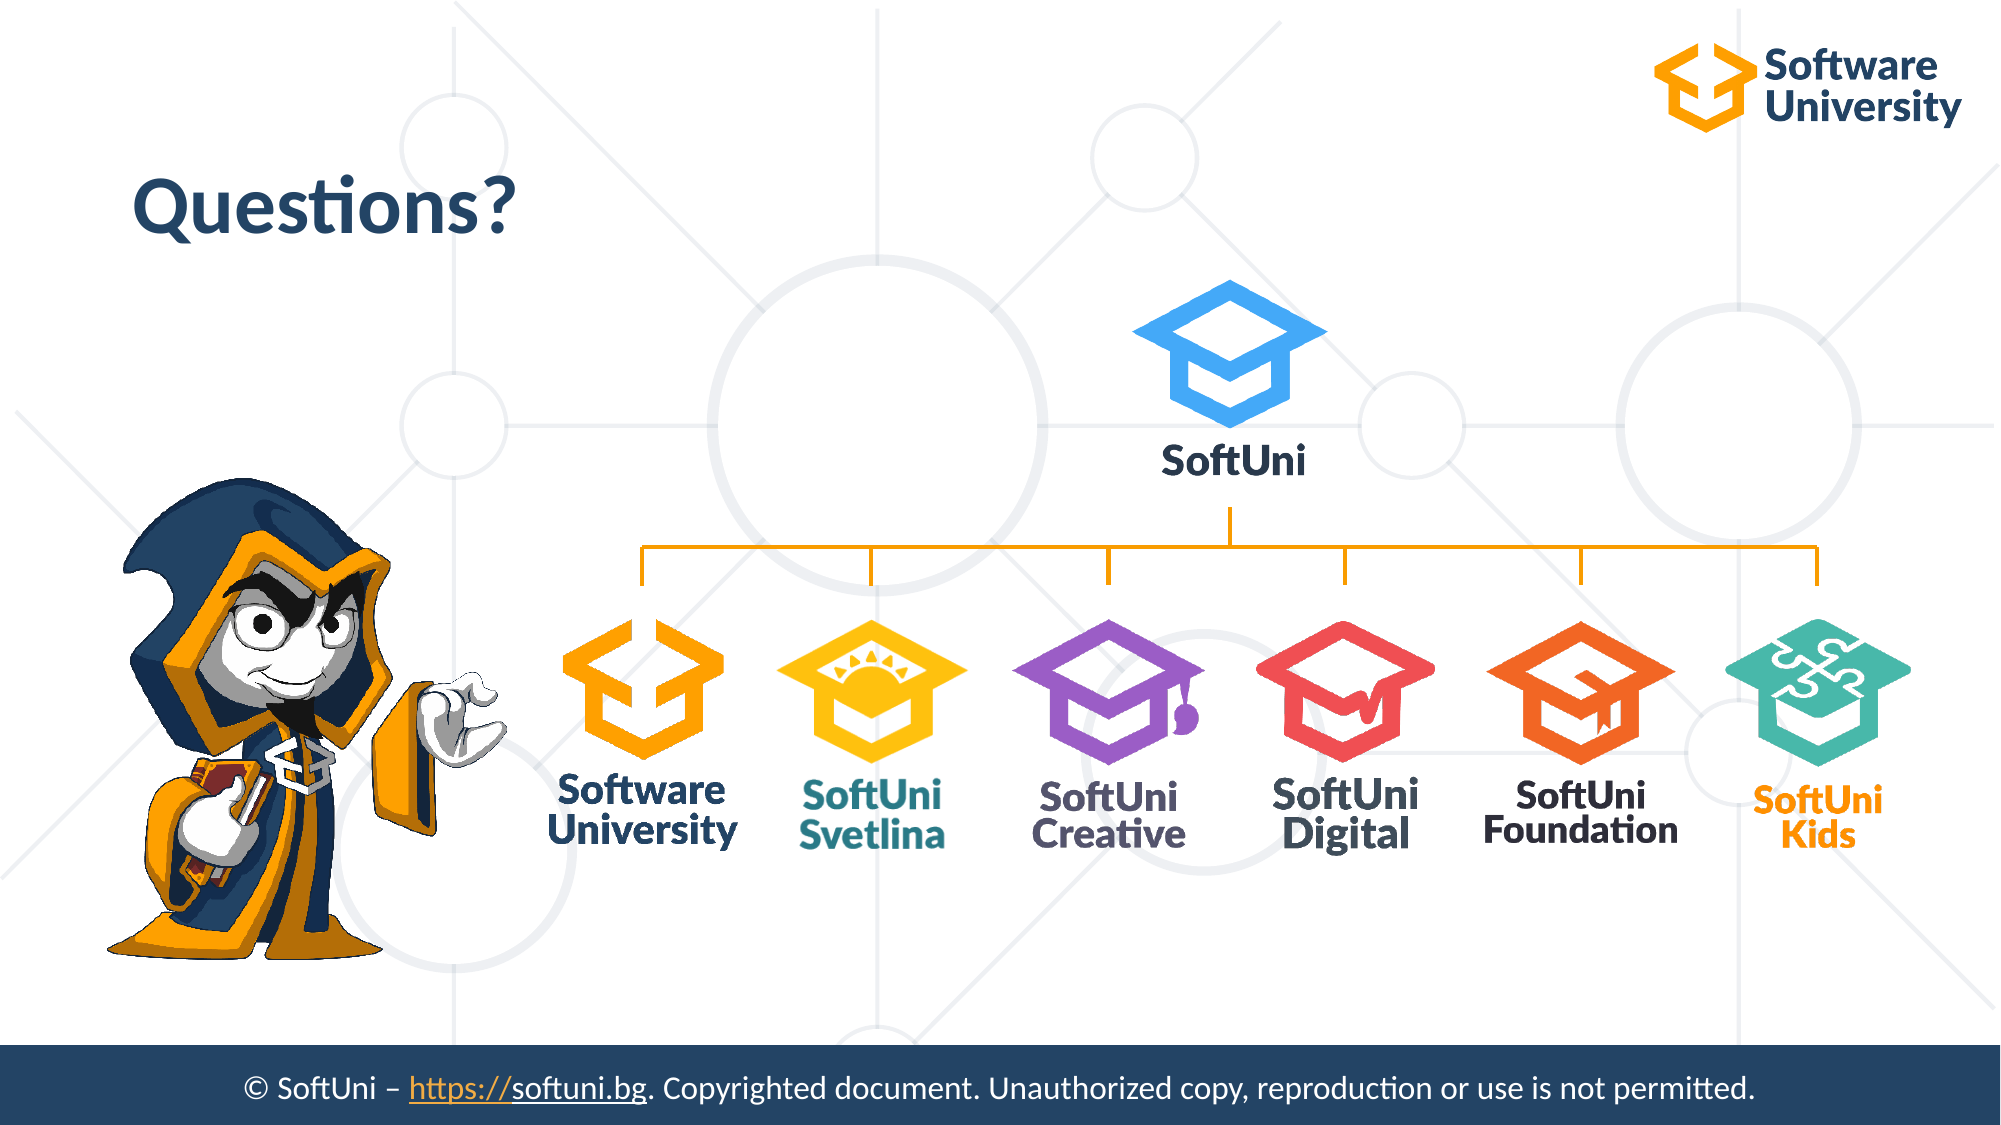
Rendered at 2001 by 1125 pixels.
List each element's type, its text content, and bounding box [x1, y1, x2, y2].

picture [1012, 619, 1205, 848]
picture [1641, 31, 1973, 145]
picture [1725, 619, 1911, 848]
picture [105, 475, 508, 961]
picture [1485, 621, 1677, 843]
picture [546, 619, 738, 856]
picture [776, 619, 969, 850]
title Questions? [132, 115, 1104, 285]
picture [1256, 621, 1435, 861]
picture [1131, 279, 1328, 476]
